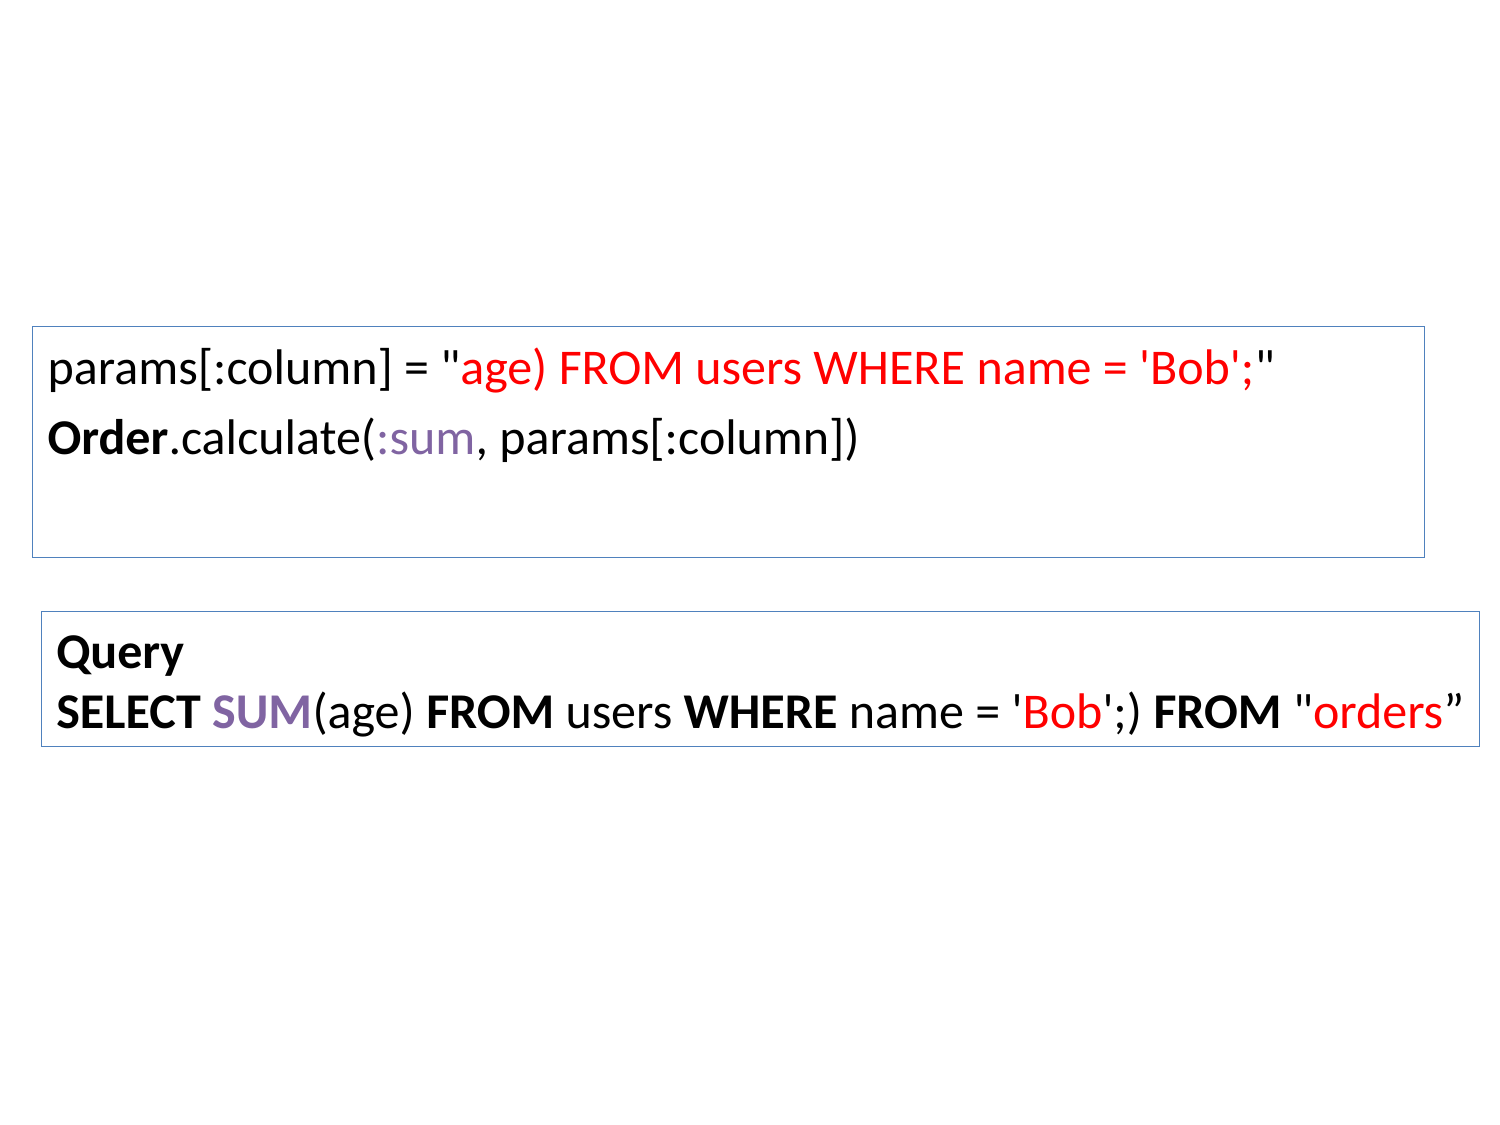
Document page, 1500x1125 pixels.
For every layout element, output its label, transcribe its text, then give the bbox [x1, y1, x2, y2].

list params[:column] = "age) FROM users WHERE name = 'Bob';" Order.calculate(:sum, params[:column]) [32, 326, 1425, 558]
text_box Query SELECT SUM(age) FROM users WHERE name = 'Bob';) FROM "orders” [41, 611, 1480, 747]
